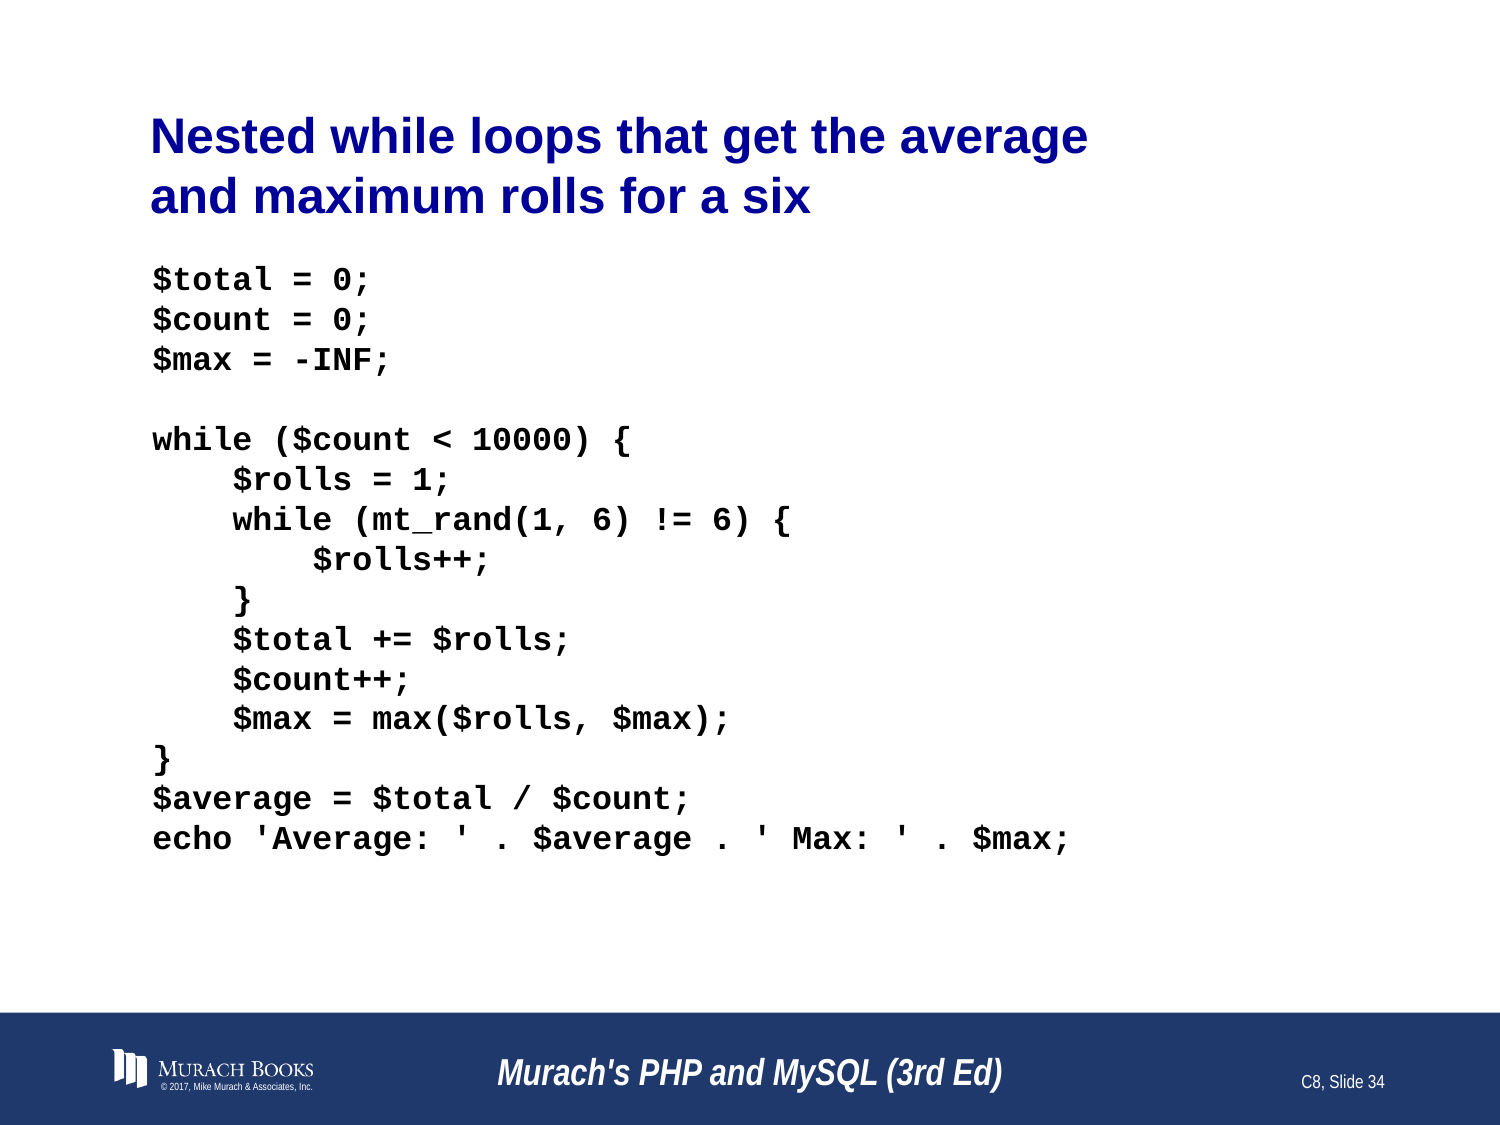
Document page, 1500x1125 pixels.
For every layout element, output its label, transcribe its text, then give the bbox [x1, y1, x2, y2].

slide_number Murach's PHP and MySQL (3rd Ed) [463, 1025, 1050, 1100]
footer © 2017, Mike Murach & Associates, Inc. [12, 1025, 463, 1100]
slide_number C8, Slide 34 [1087, 1025, 1400, 1100]
title Nested while loops that get the average and maximum rolls for a six [150, 102, 1350, 224]
list $total = 0; $count = 0; $max = -INF; while ($count < 10000) { $rolls = 1; while (mt_rand(1, 6) != 6) { $rolls++; } $total += $rolls; $count++; $max = max($rolls, $max); } $average = $total / $count; echo 'Average: ' . $average . ' Max: ' . $max; [137, 249, 1350, 975]
